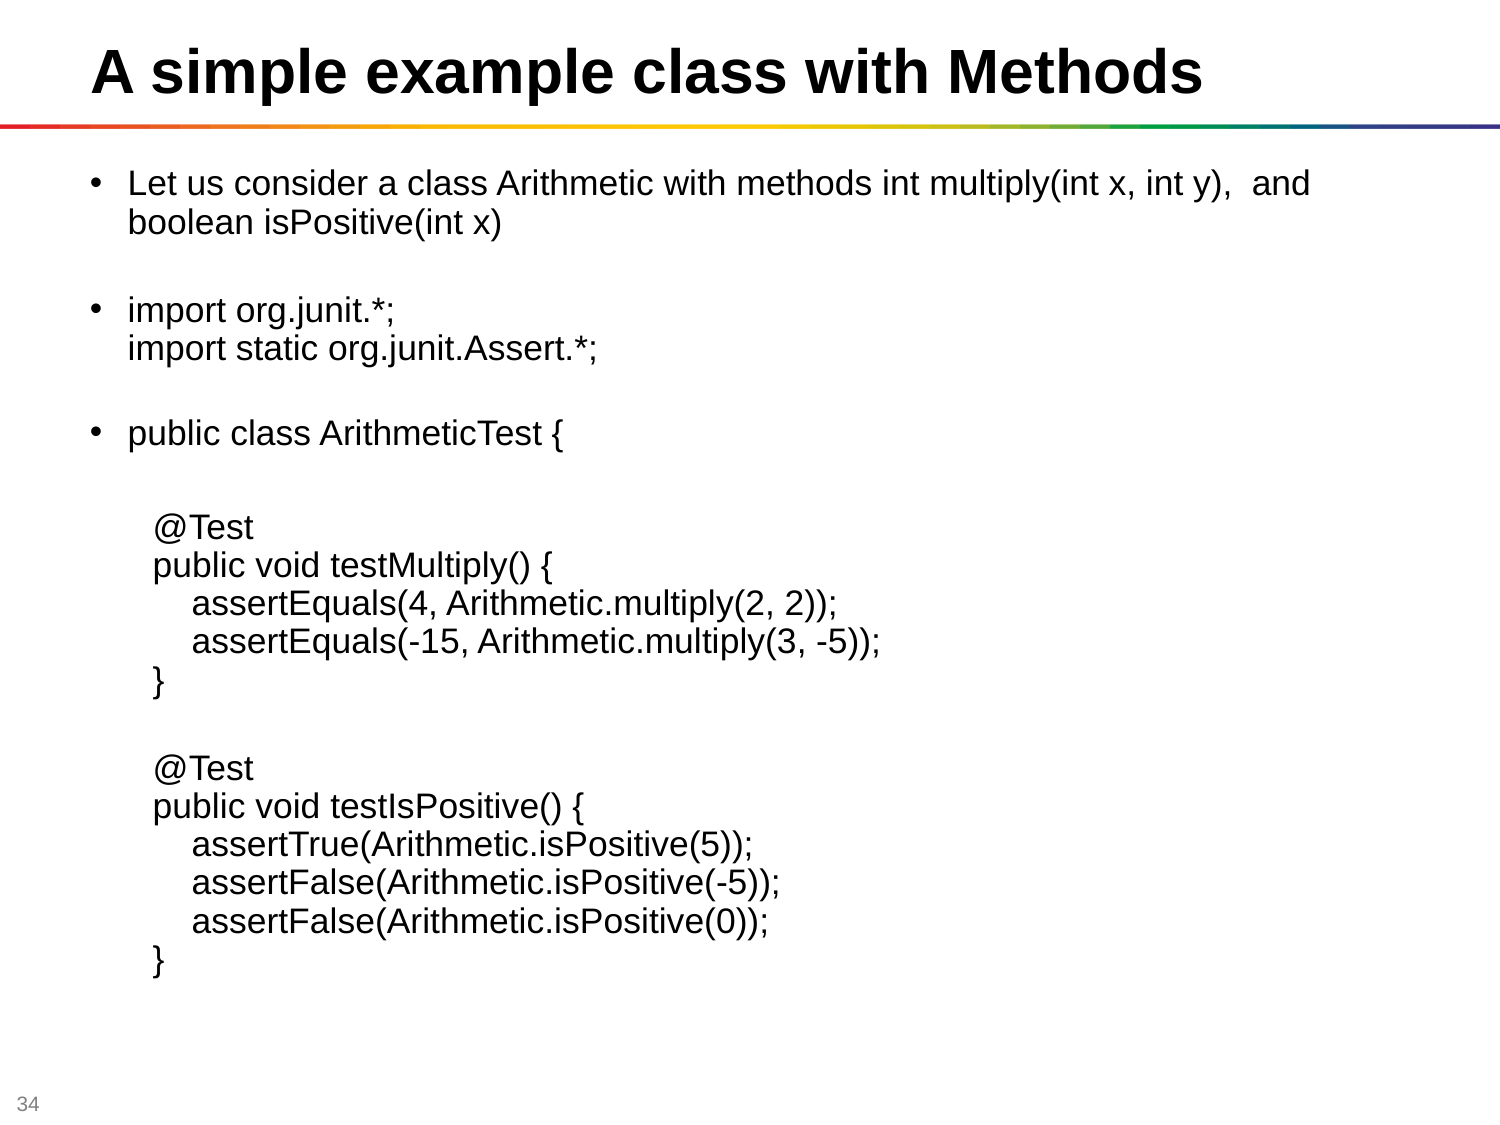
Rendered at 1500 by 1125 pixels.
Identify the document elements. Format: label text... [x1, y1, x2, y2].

list A simple example class with Methods [75, 23, 1426, 115]
text_box @Test public void testMultiply() { assertEquals(4, Arithmetic.multiply(2, 2)); assertEquals(-15, Arithmetic.multiply(3, -5)); } @Test public void testIsPositive() { assertTrue(Arithmetic.isPositive(5)); assertFalse(Arithmetic.isPositive(-5)); assertFalse(Arithmetic.isPositive(0)); } [99, 501, 1406, 1033]
list Let us consider a class Arithmetic with methods int multiply(int x, int y), and boolean isPositive(int x) import org.junit.*; import static org.junit.Assert.*; public class ArithmeticTest { } [75, 157, 1427, 973]
